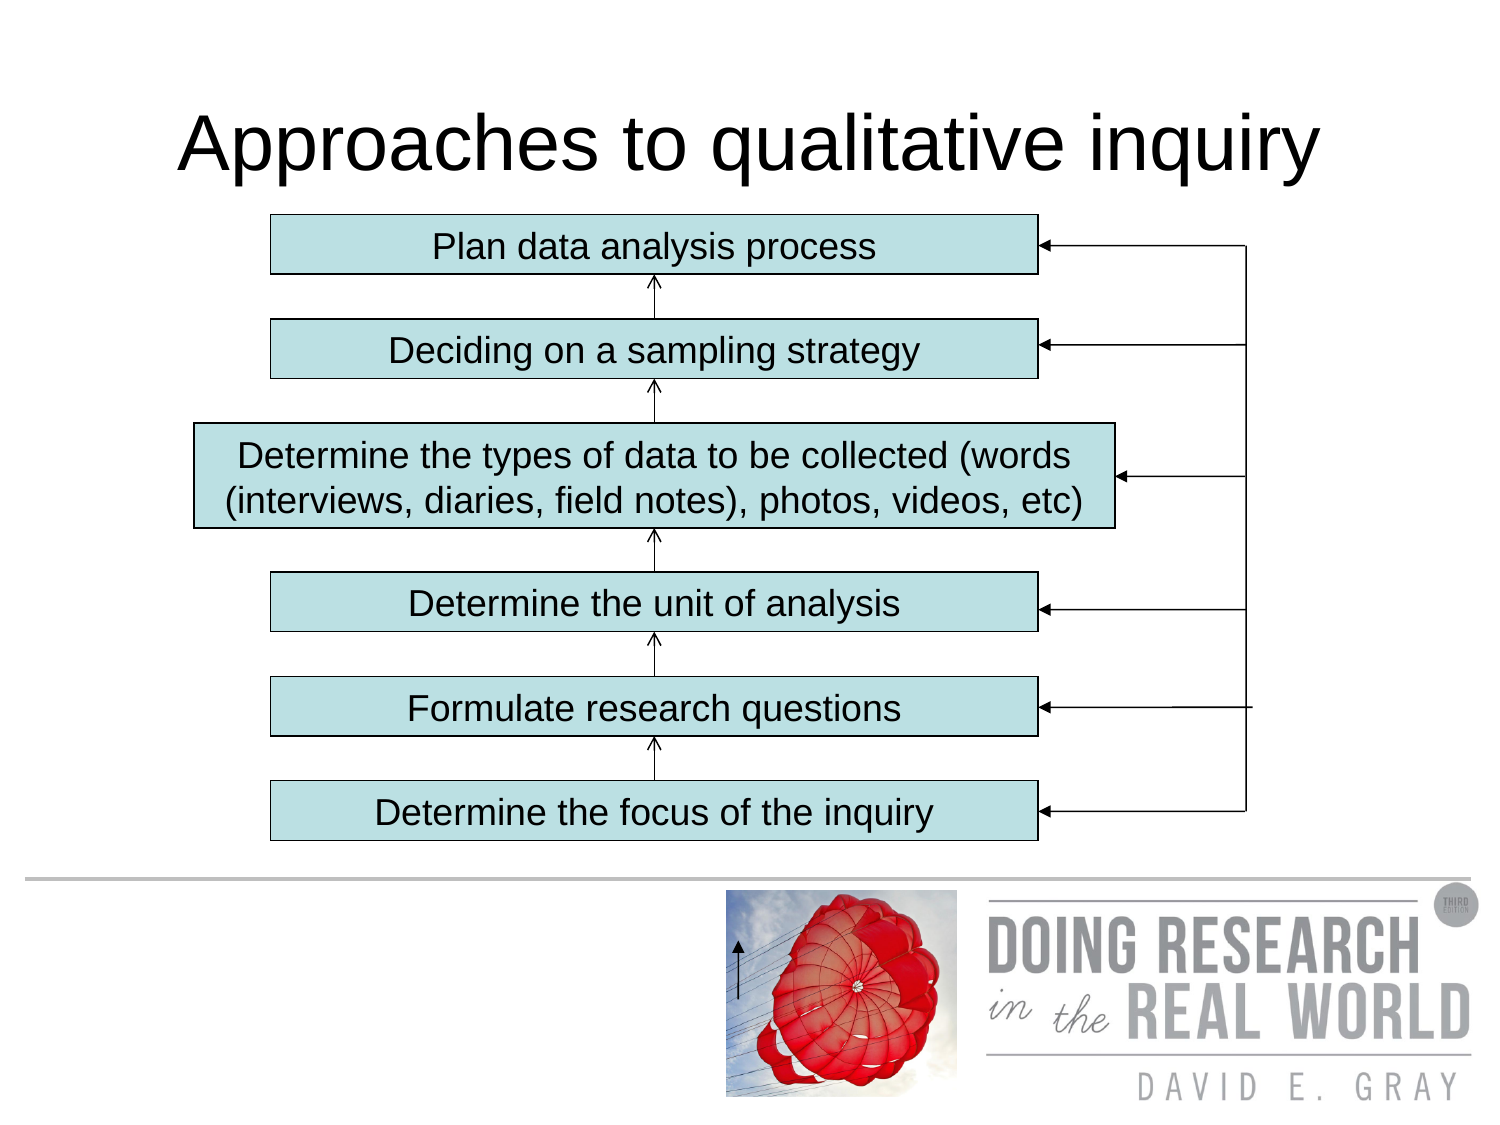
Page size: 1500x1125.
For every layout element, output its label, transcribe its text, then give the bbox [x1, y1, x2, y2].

text_box [1120, 470, 1245, 483]
text_box [732, 940, 745, 1000]
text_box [193, 214, 1116, 843]
picture [726, 834, 1500, 1124]
title Approaches to qualitative inquiry [75, 45, 1425, 233]
